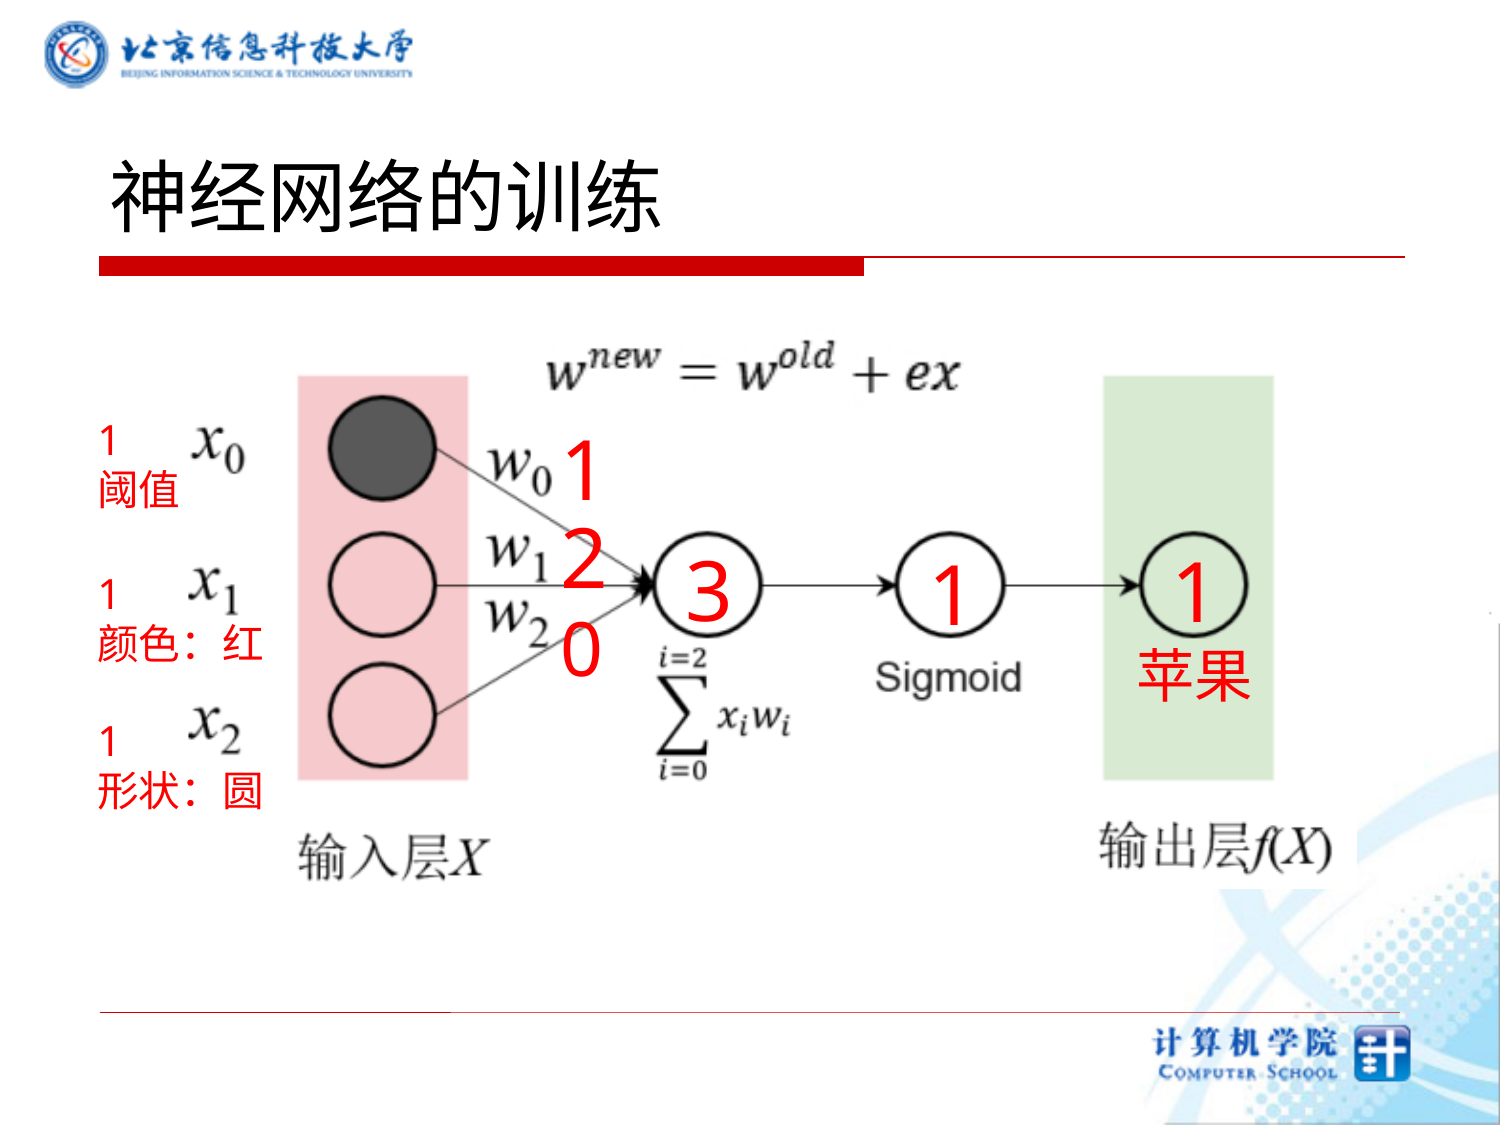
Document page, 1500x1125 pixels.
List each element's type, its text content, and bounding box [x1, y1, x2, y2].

title 神经网络的训练 [93, 49, 1407, 250]
text_box 1 颜色：红 [82, 560, 138, 676]
text_box 1 形状：圆 [82, 707, 138, 822]
picture [0, 0, 1500, 1125]
text_box 1 阈值 [82, 406, 138, 521]
